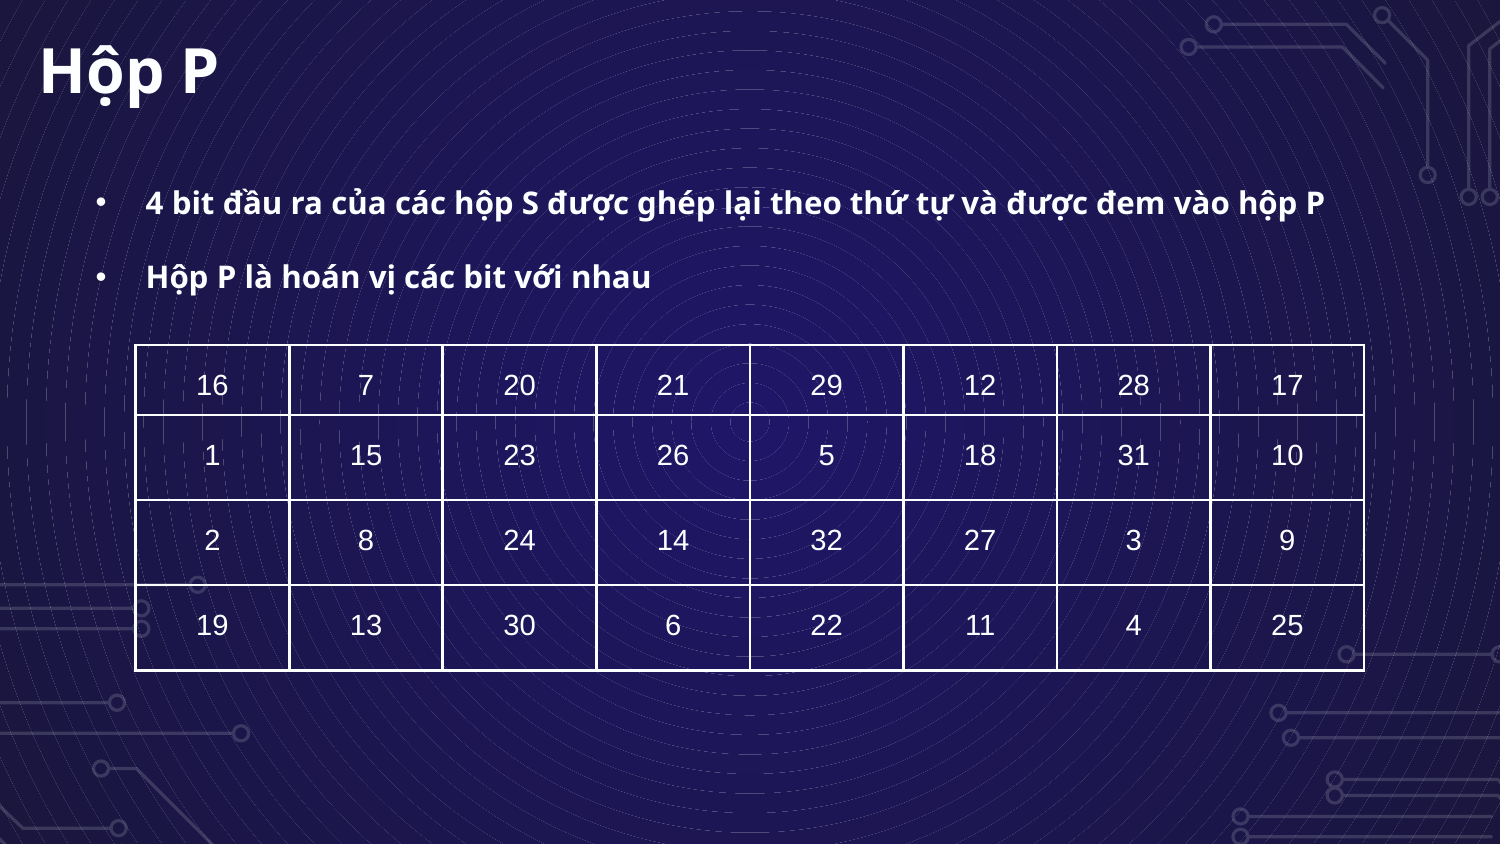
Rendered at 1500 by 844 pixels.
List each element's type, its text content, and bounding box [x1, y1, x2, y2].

table_cell 4 [1058, 586, 1209, 669]
table_cell 15 [291, 416, 441, 499]
table_cell 1 [137, 416, 288, 499]
table_header 16 [137, 346, 288, 414]
table_cell 24 [444, 501, 595, 584]
table_cell 18 [905, 416, 1056, 499]
table_cell 25 [1212, 586, 1363, 669]
table_cell 8 [291, 501, 441, 584]
table_header 29 [751, 346, 902, 414]
table_header 28 [1058, 346, 1209, 414]
table_cell 14 [598, 501, 749, 584]
table_cell 6 [598, 586, 749, 669]
table_cell 10 [1212, 416, 1363, 499]
table_cell 2 [137, 501, 288, 584]
table_header 7 [291, 346, 441, 414]
table_cell 9 [1212, 501, 1363, 584]
table_header 12 [905, 346, 1056, 414]
table_header 21 [598, 346, 749, 414]
table_cell 11 [905, 586, 1056, 669]
table_cell 5 [751, 416, 902, 499]
table_cell 3 [1058, 501, 1209, 584]
table_cell 26 [598, 416, 749, 499]
table_cell 31 [1058, 416, 1209, 499]
table_cell 23 [444, 416, 595, 499]
table_cell 22 [751, 586, 902, 669]
table_cell 13 [291, 586, 441, 669]
table_cell 32 [751, 501, 902, 584]
table_header 20 [444, 346, 595, 414]
table_cell 30 [444, 586, 595, 669]
table_cell 19 [137, 586, 288, 669]
table_cell 27 [905, 501, 1056, 584]
table_header 17 [1212, 346, 1363, 414]
title Hộp P [23, 16, 1288, 111]
text_box 4 bit đầu ra của các hộp S được ghép lại theo thứ tự và được đem vào hộp P Hộp P là hoán vị các bit với nhau [55, 142, 1445, 367]
